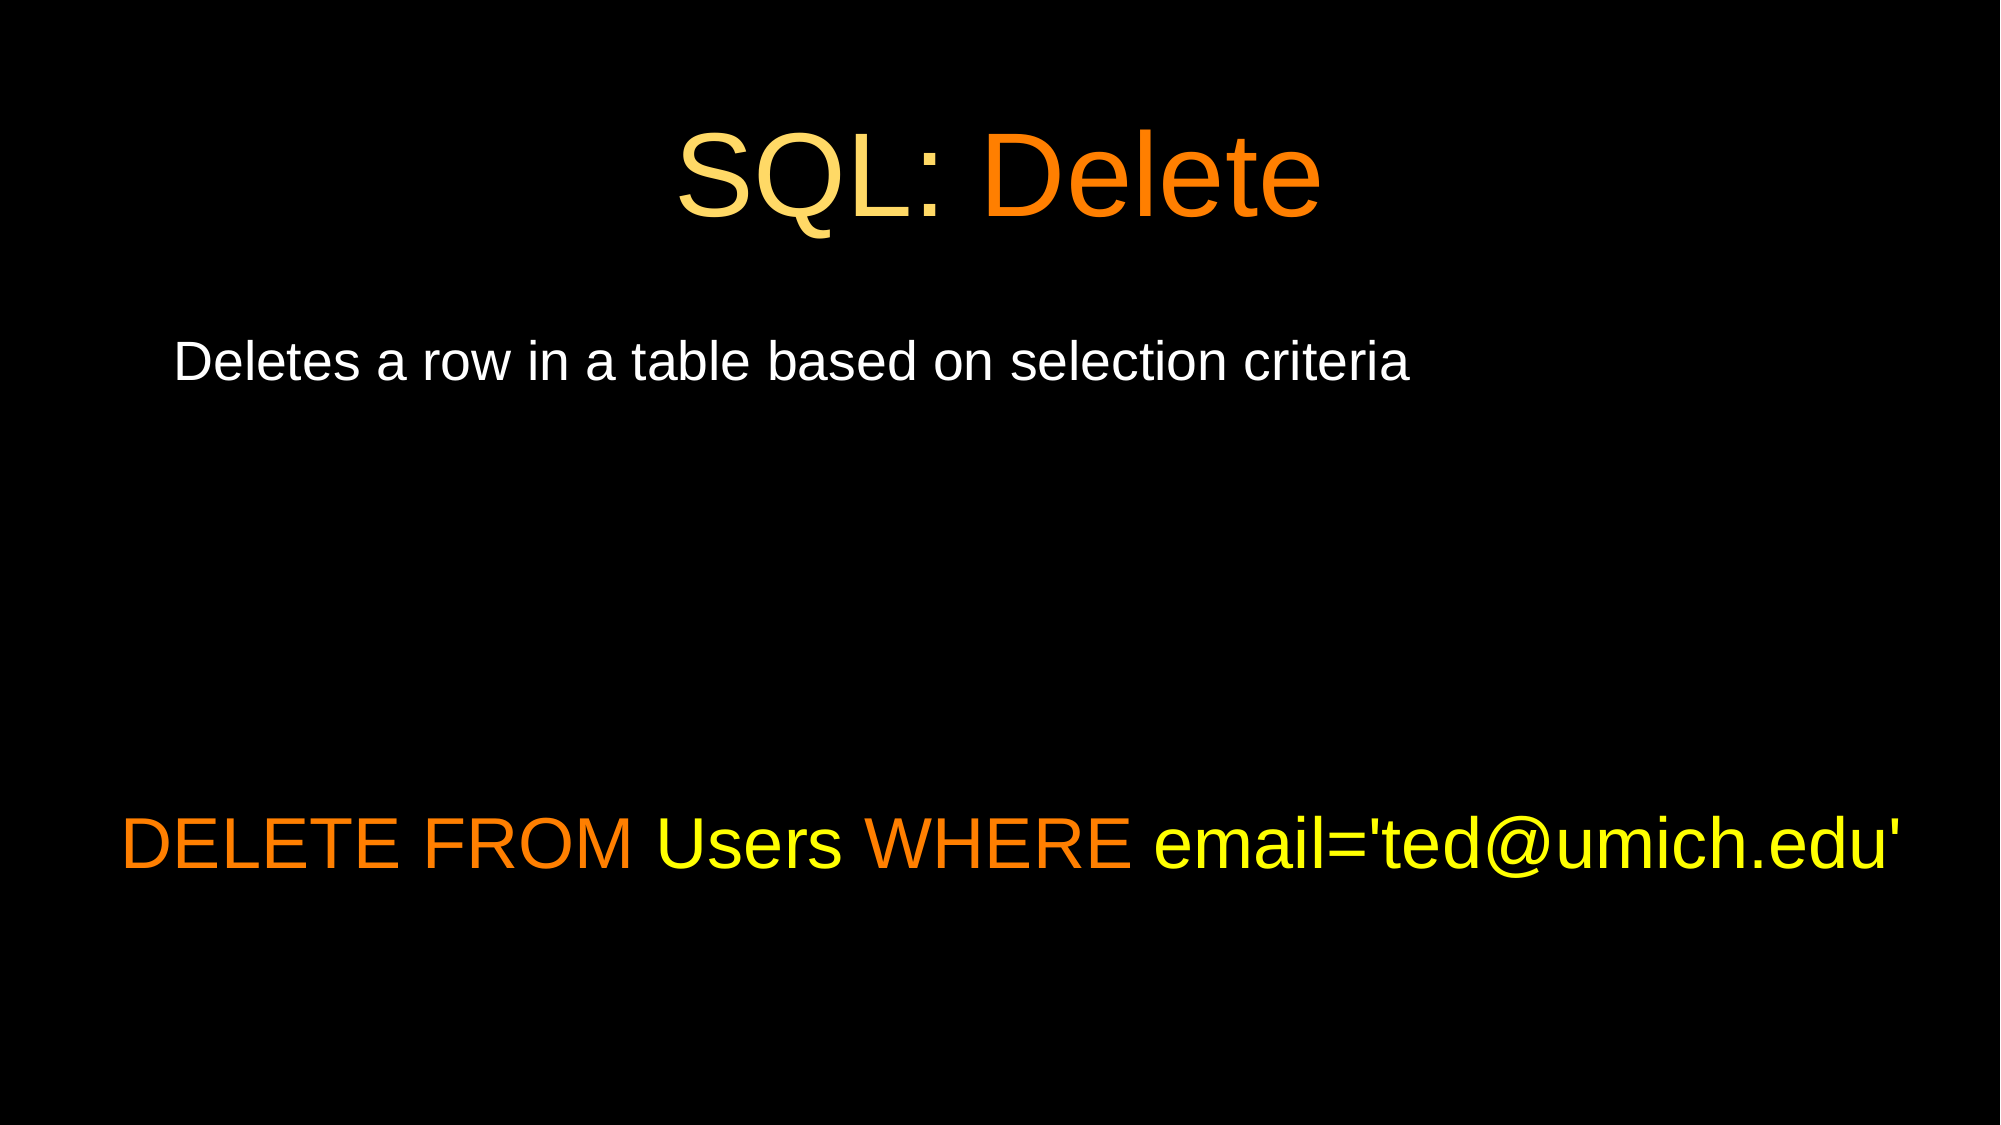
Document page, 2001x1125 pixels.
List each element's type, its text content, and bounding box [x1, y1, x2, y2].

title SQL: Delete [137, 59, 1863, 278]
text_box DELETE FROM Users WHERE email='ted@umich.edu' [74, 792, 1951, 888]
list Deletes a row in a table based on selection criteria [142, 320, 1857, 511]
